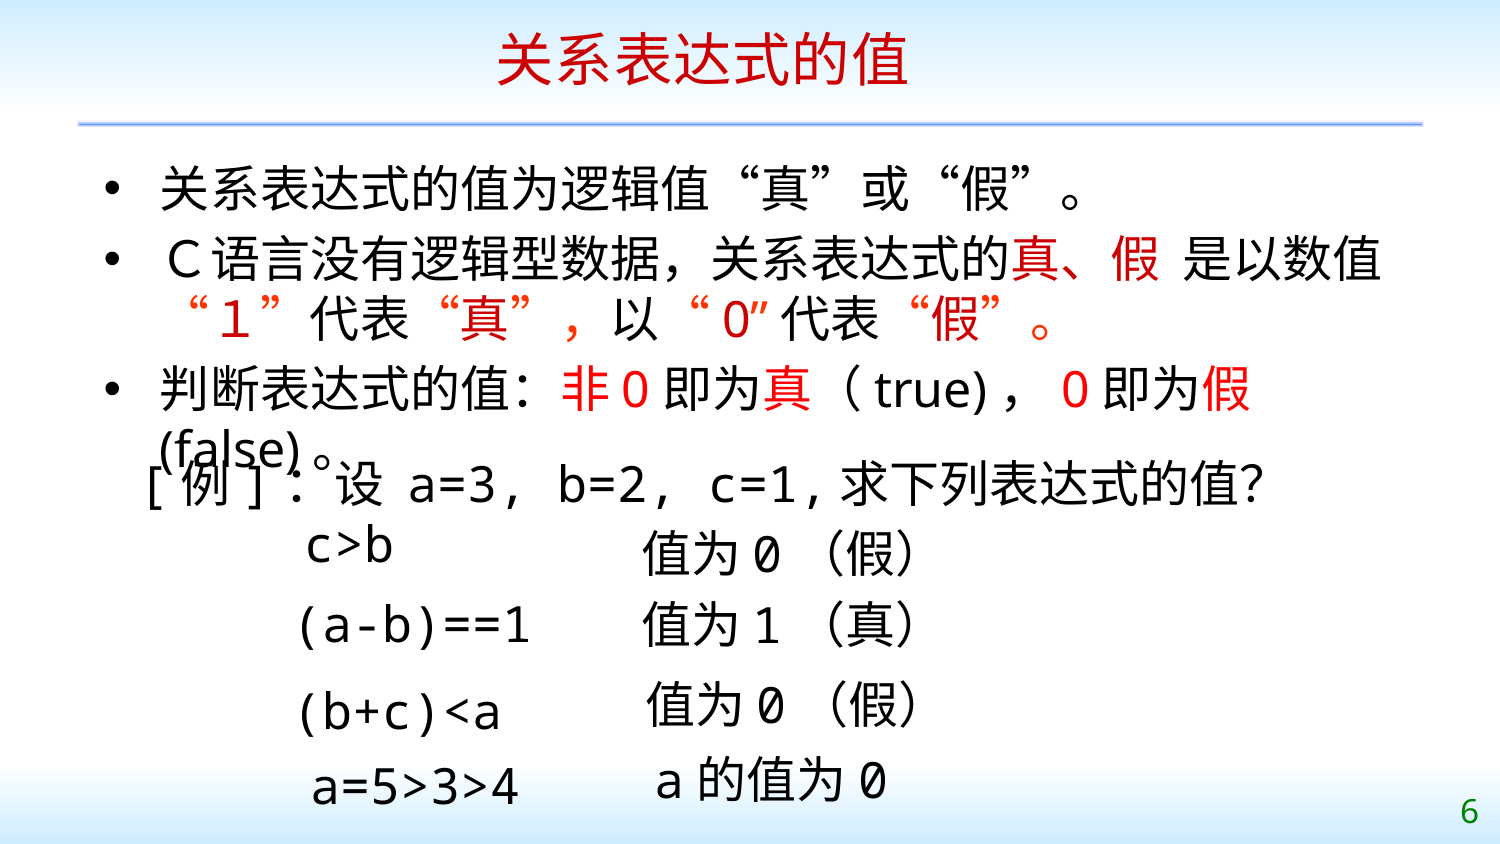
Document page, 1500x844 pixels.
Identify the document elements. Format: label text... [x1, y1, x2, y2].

text_box a的值为0 [639, 740, 931, 816]
text_box 值为0（假） [626, 515, 1087, 586]
list 关系表达式的值为逻辑值“真”或“假”。 Ｃ语言没有逻辑型数据，关系表达式的真、假 是以数值“１”代表“真”，以“0”代表“假”。 判断表达式的值：非0即为真（true)，0即为假(false)。 [88, 150, 1426, 446]
text_box 值为0（假） [630, 666, 1091, 742]
text_box 值为1（真） [626, 586, 1087, 662]
text_box [例]：设 a=3, b=2, c=1,求下列表达式的值？ [123, 445, 1412, 521]
text_box 关系表达式的值 [100, 20, 1305, 97]
text_box (b+c)<a [277, 672, 550, 746]
text_box a=5>3>4 [265, 746, 680, 822]
slide_number 6 [1099, 782, 1495, 824]
text_box (a-b)==1 [277, 584, 561, 660]
text_box c>b [289, 504, 479, 580]
